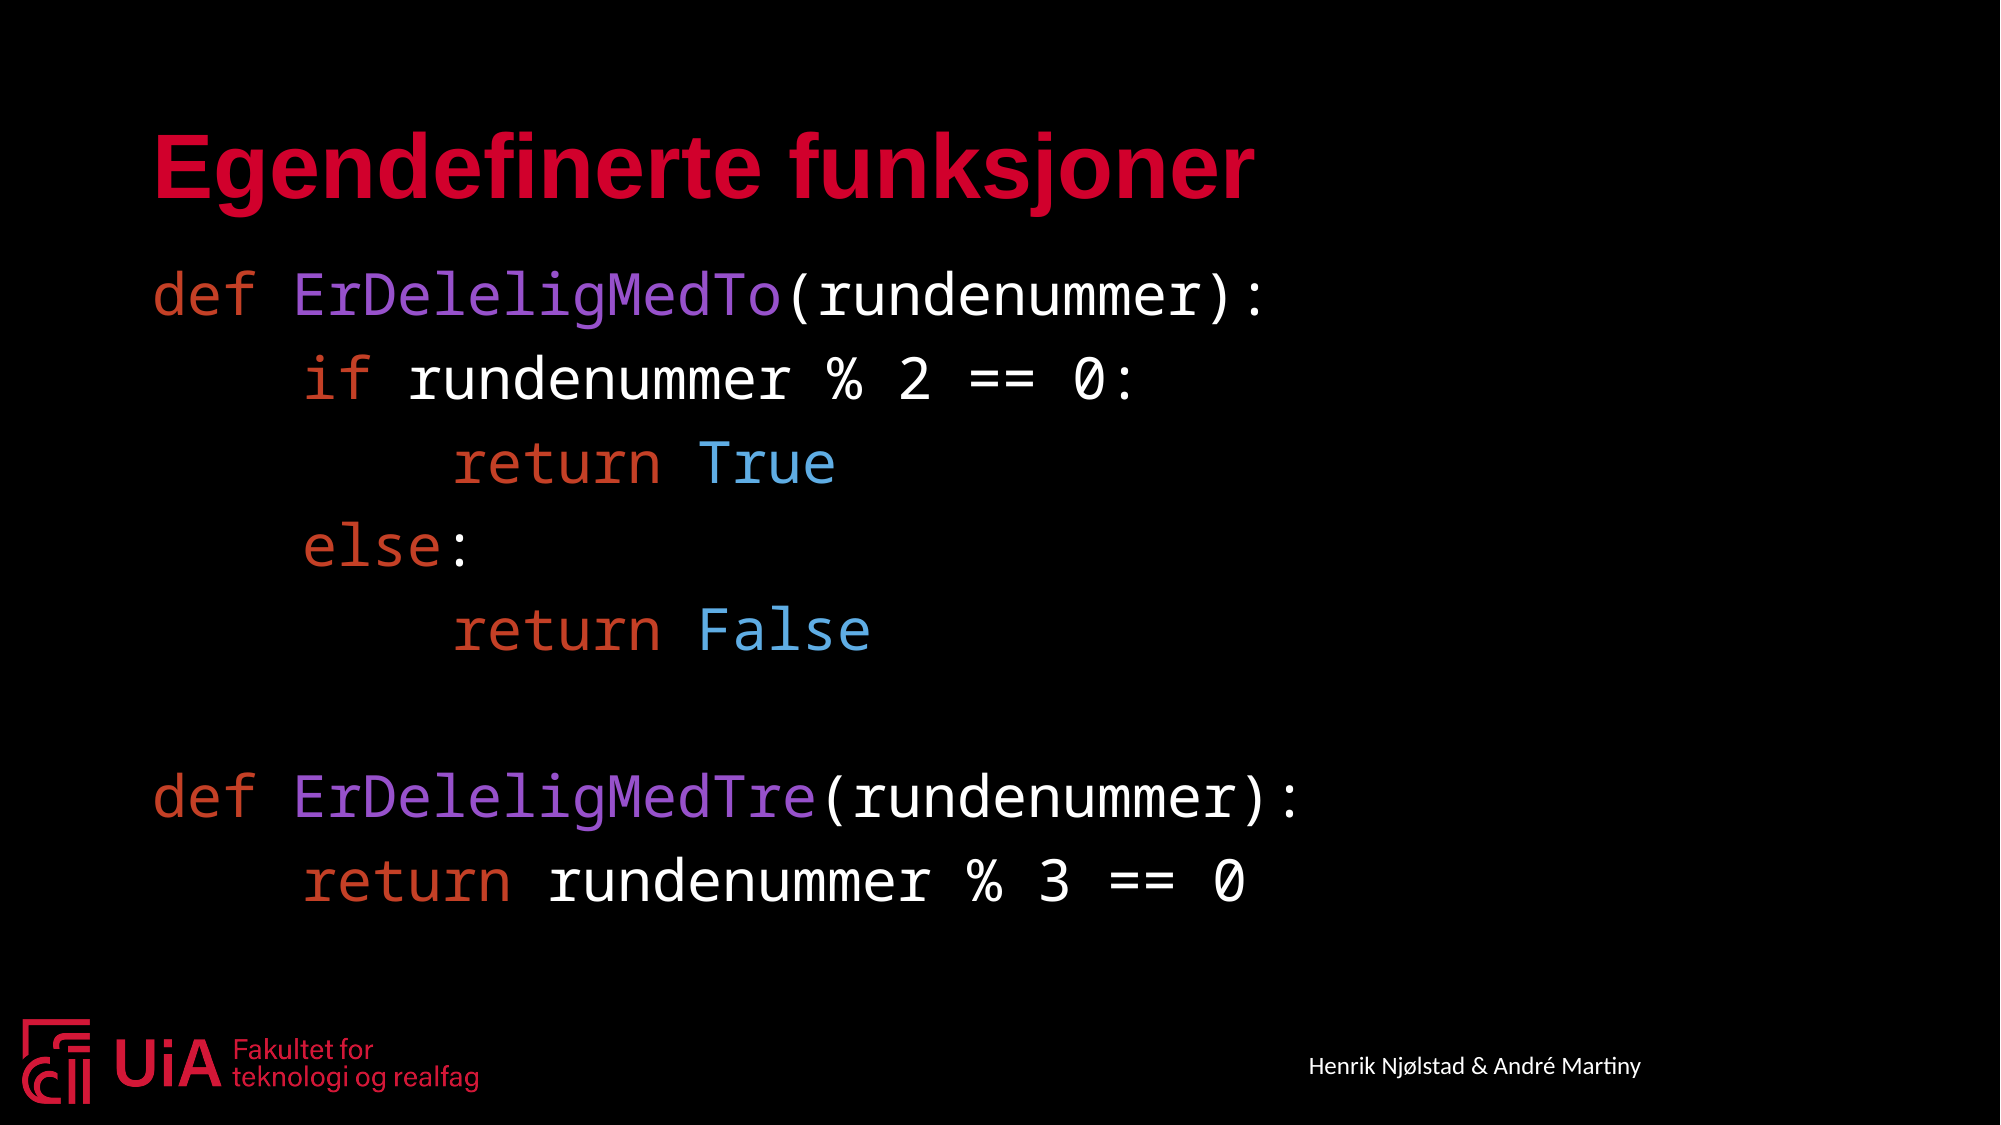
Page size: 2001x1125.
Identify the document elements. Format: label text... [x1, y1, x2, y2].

title Egendefinerte funksjoner [137, 59, 1863, 258]
picture [22, 1019, 478, 1104]
footer Henrik Njølstad & André Martiny [1137, 1035, 1813, 1096]
list def ErDeleligMedTo(rundenummer): if rundenummer % 2 == 0: return True else: return False def ErDeleligMedTre(rundenummer): return rundenummer % 3 == 0 [137, 258, 1964, 975]
